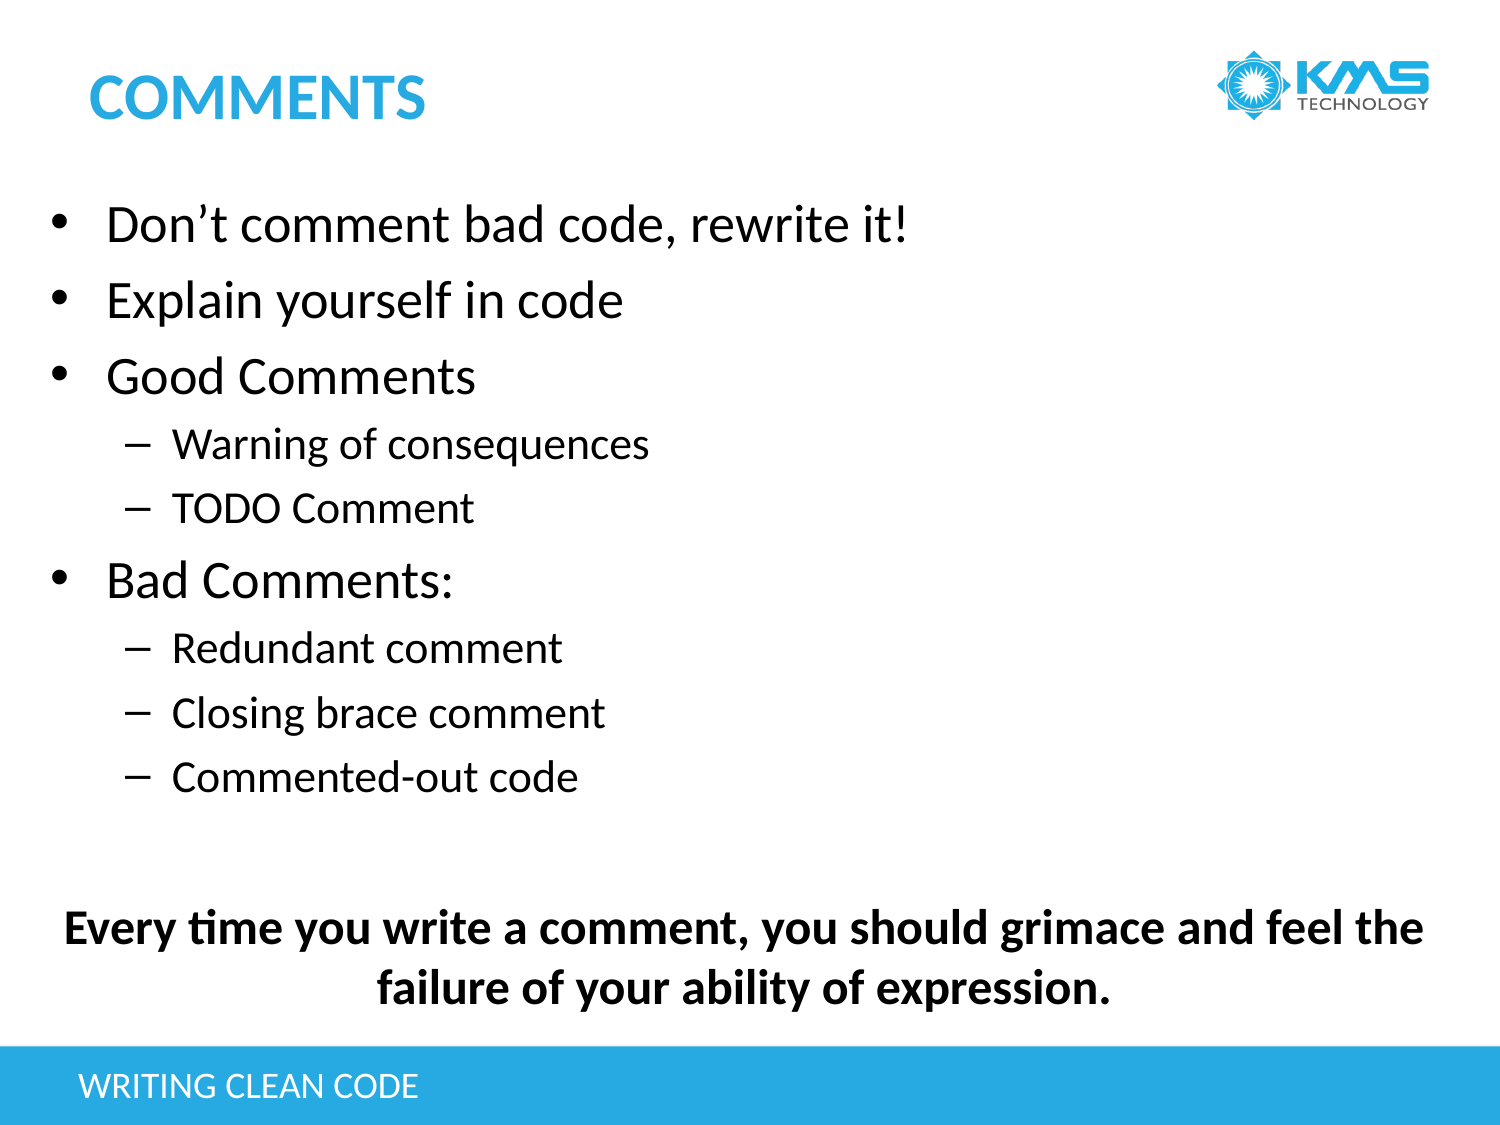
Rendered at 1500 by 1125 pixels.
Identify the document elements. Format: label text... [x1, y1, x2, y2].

text_box Every time you write a comment, you should grimace and feel the failure of your ability of expression. [35, 904, 1454, 1022]
list Writing Clean Code [63, 1053, 978, 1125]
picture [1208, 45, 1436, 126]
title Comments [75, 45, 1102, 150]
list Don’t comment bad code, rewrite it! Explain yourself in code Good Comments Warning of consequences TODO Comment Bad Comments: Redundant comment Closing brace comment Commented-out code [35, 181, 1454, 904]
